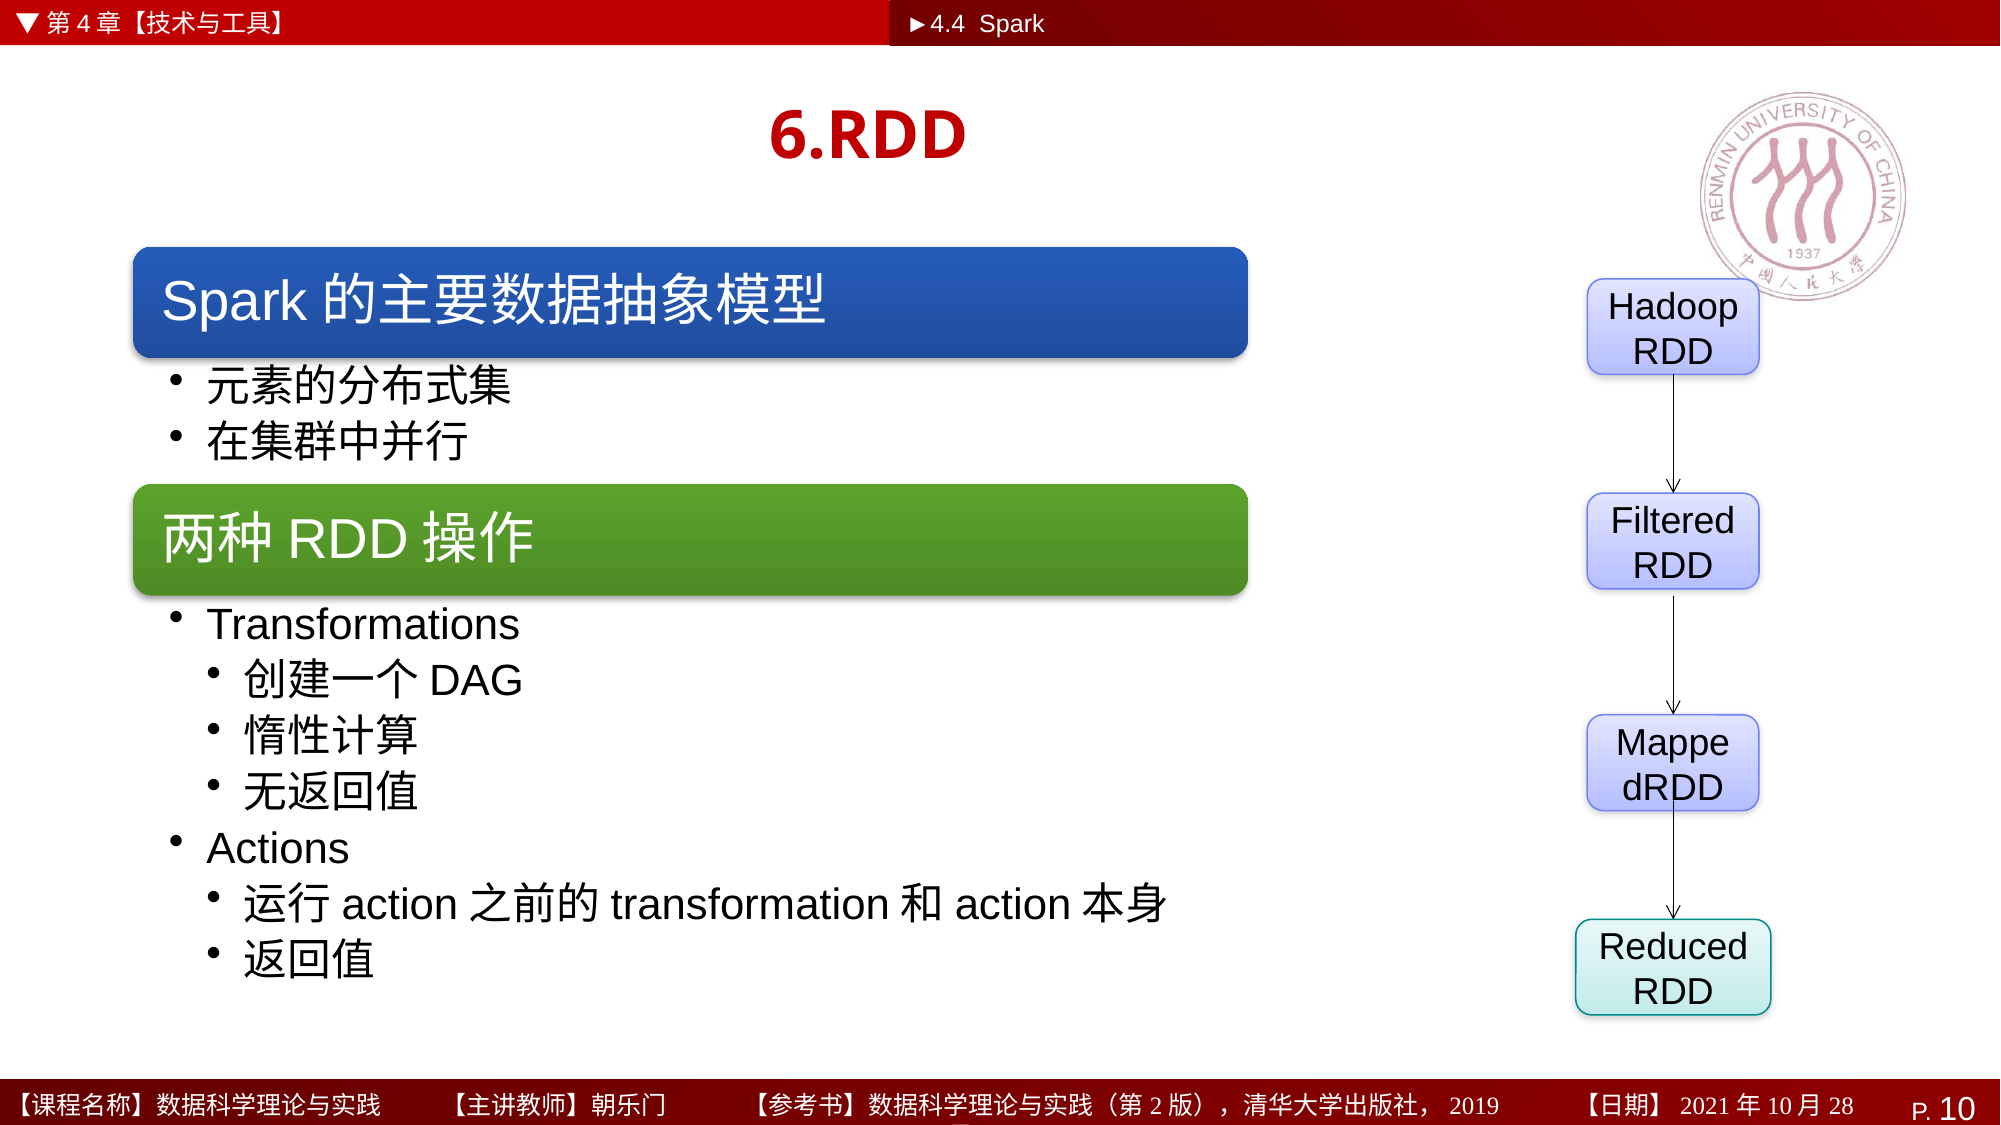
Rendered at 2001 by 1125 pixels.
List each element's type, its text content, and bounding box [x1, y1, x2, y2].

list ▼第4章【技术与工具】 [0, 0, 725, 43]
picture [1696, 89, 1910, 304]
list ►4.4 Spark [890, 0, 1249, 43]
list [133, 245, 1248, 1028]
text_box FilteredRDD [1587, 493, 1760, 589]
text_box Reduced RDD [1575, 919, 1771, 1015]
text_box MappedRDD [1587, 714, 1759, 811]
text_box HadoopRDD [1587, 278, 1760, 375]
title 6.RDD [64, 64, 1674, 200]
